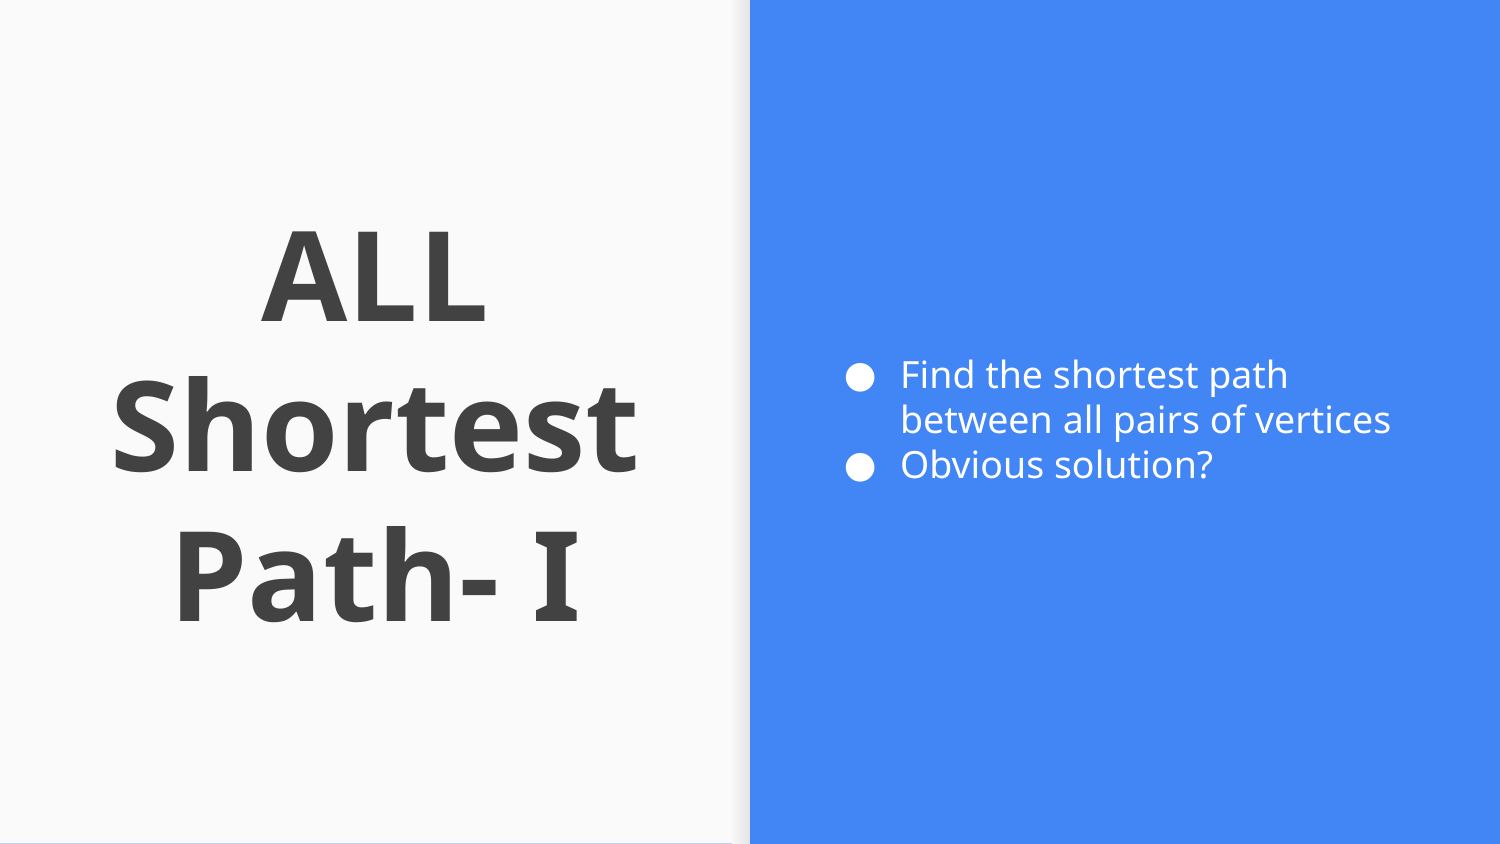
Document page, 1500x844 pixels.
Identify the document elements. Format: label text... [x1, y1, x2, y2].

title ALL Shortest Path- I [43, 281, 708, 562]
list Find the shortest path between all pairs of vertices Obvious solution? [810, 118, 1440, 725]
